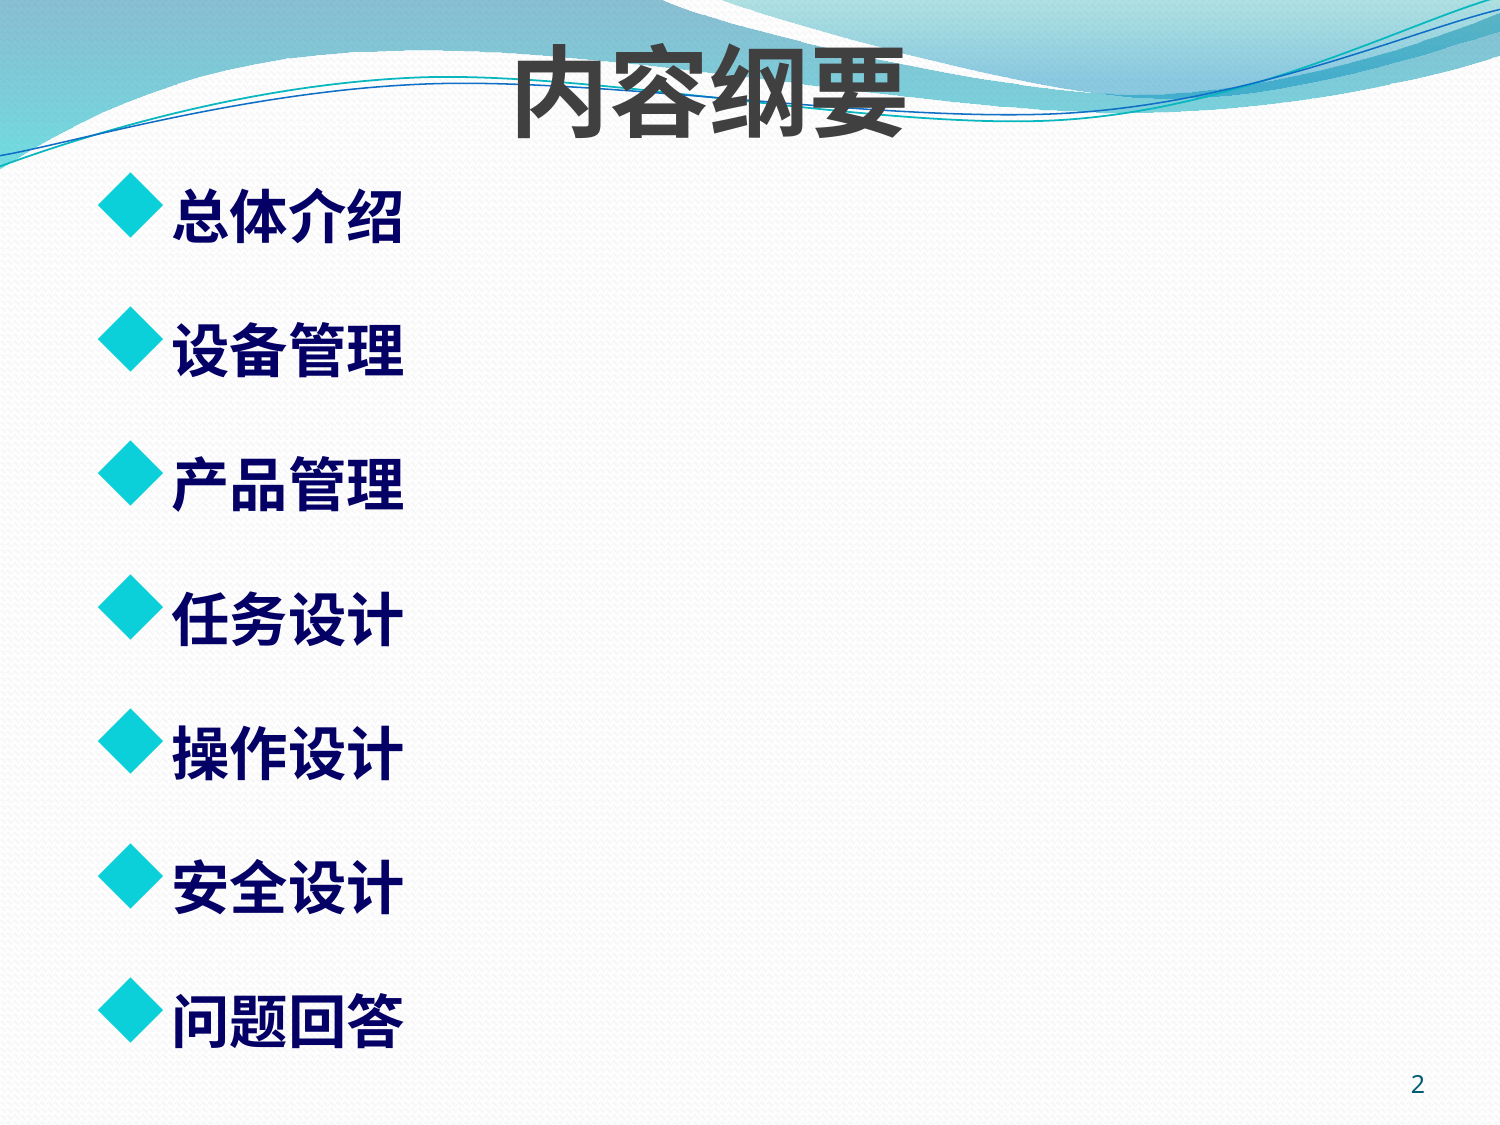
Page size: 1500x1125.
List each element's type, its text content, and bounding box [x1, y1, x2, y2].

slide_number 2 [1299, 1042, 1425, 1103]
list 总体介绍 设备管理 产品管理 任务设计 操作设计 安全设计 问题回答 [76, 172, 1359, 1125]
text_box [112, 31, 1438, 163]
text_box 内容纲要 [46, 23, 1373, 156]
